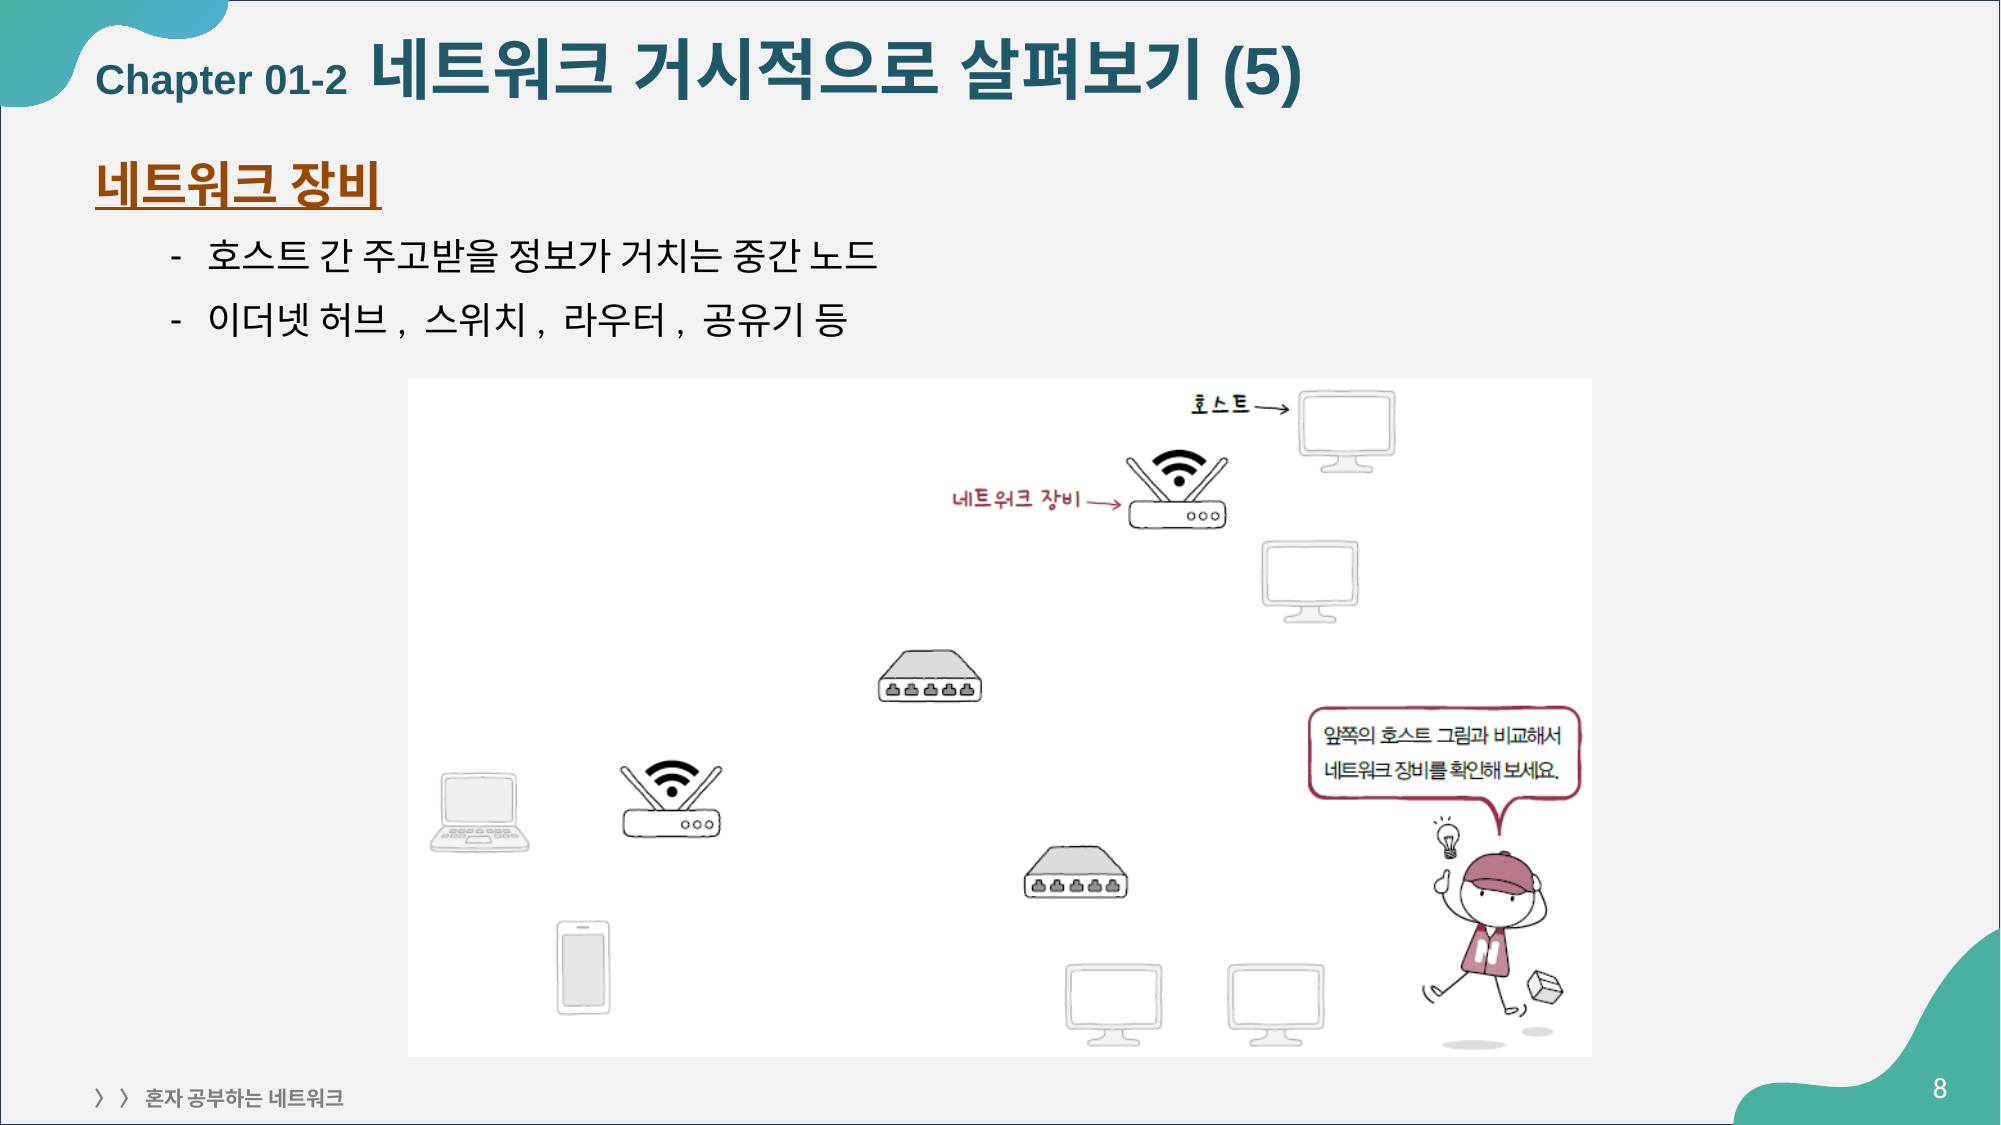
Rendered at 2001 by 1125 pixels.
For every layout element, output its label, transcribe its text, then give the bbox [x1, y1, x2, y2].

slide_number ‹#› [1917, 1061, 1984, 1122]
title Chapter 01-2 네트워크 거시적으로 살펴보기(5) [79, 17, 1931, 128]
list 네트워크 장비 호스트 간 주고받을 정보가 거치는 중간 노드 이더넷 허브, 스위치, 라우터, 공유기 등 [79, 133, 1931, 1035]
picture [407, 378, 1593, 1057]
footer 〉 〉 혼자 공부하는 네트워크 [79, 1078, 755, 1114]
